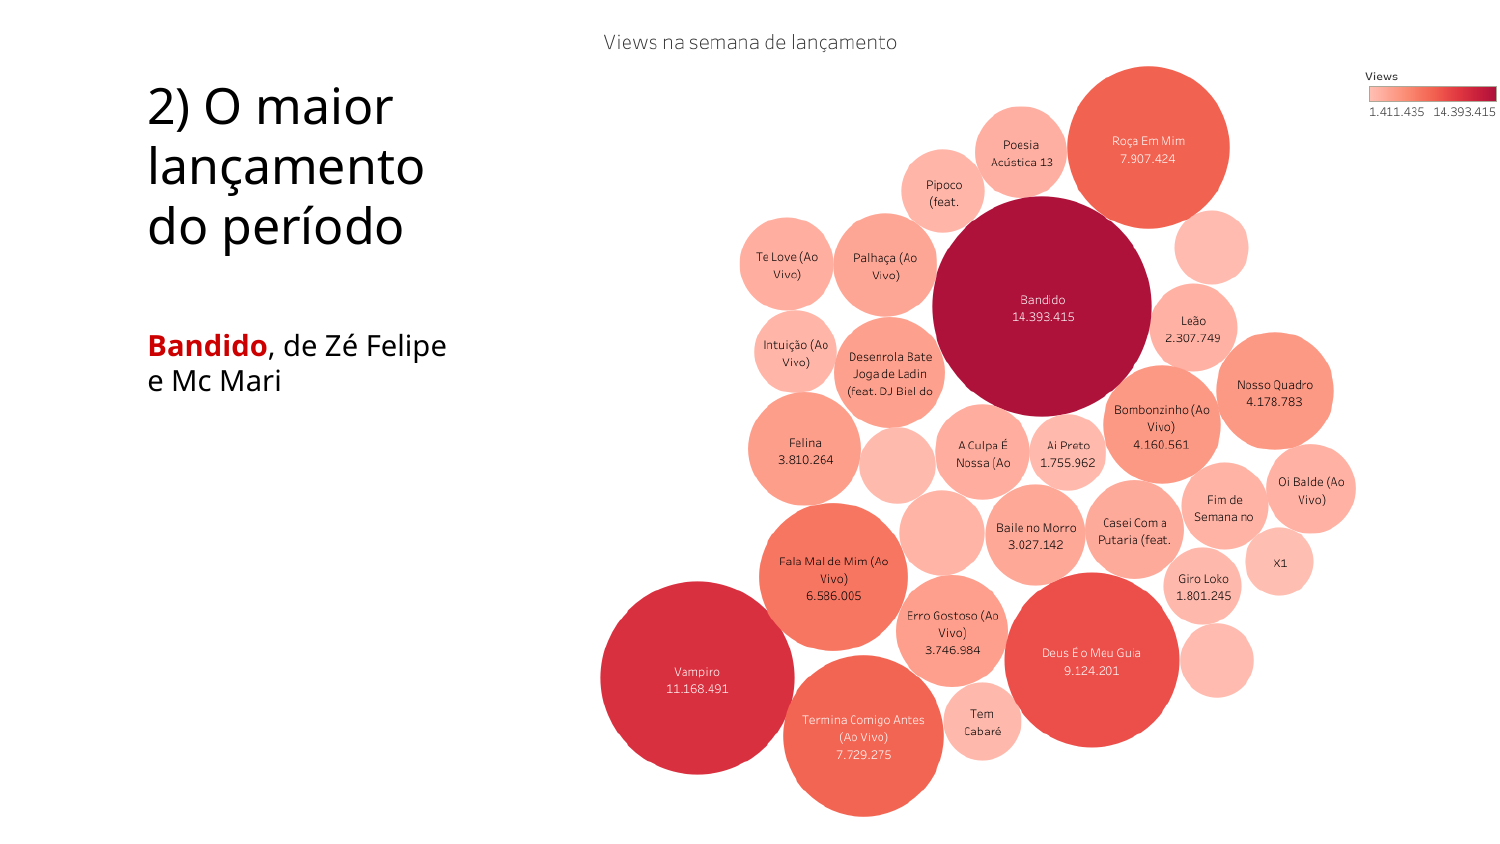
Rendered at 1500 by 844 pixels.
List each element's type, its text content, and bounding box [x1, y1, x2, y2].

text_box 2) O maior lançamento do período [132, 59, 577, 270]
picture [598, 20, 1500, 819]
text_box Bandido, de Zé Felipe e Mc Mari [132, 312, 476, 413]
